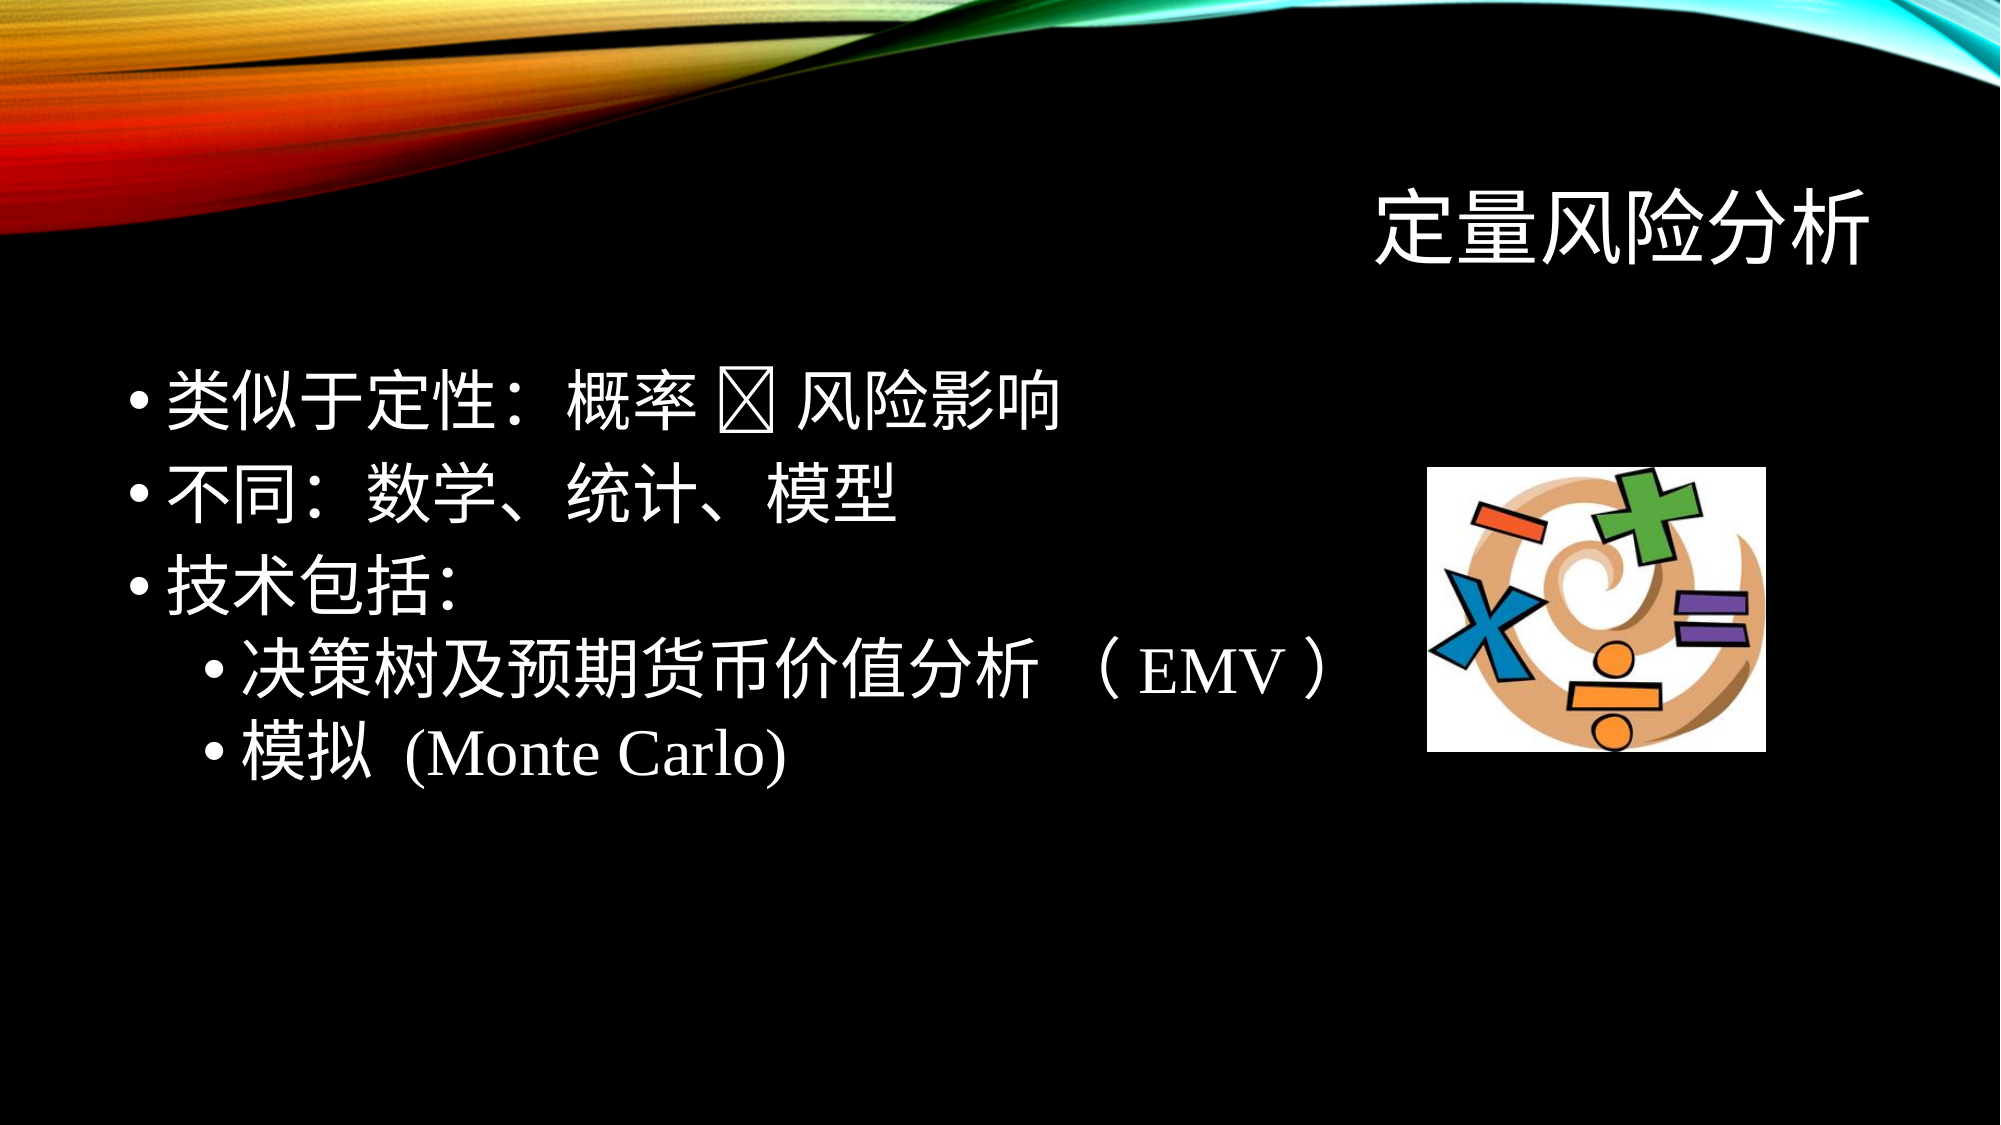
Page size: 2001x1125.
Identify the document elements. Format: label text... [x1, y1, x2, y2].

list 类似于定性：概率  风险影响 不同：数学、统计、模型 技术包括： 决策树及预期货币价值分析 （EMV） 模拟 (Monte Carlo) [112, 360, 1888, 1021]
picture [1426, 467, 1767, 753]
picture [0, 0, 2000, 237]
title 定量风险分析 [474, 125, 1888, 338]
